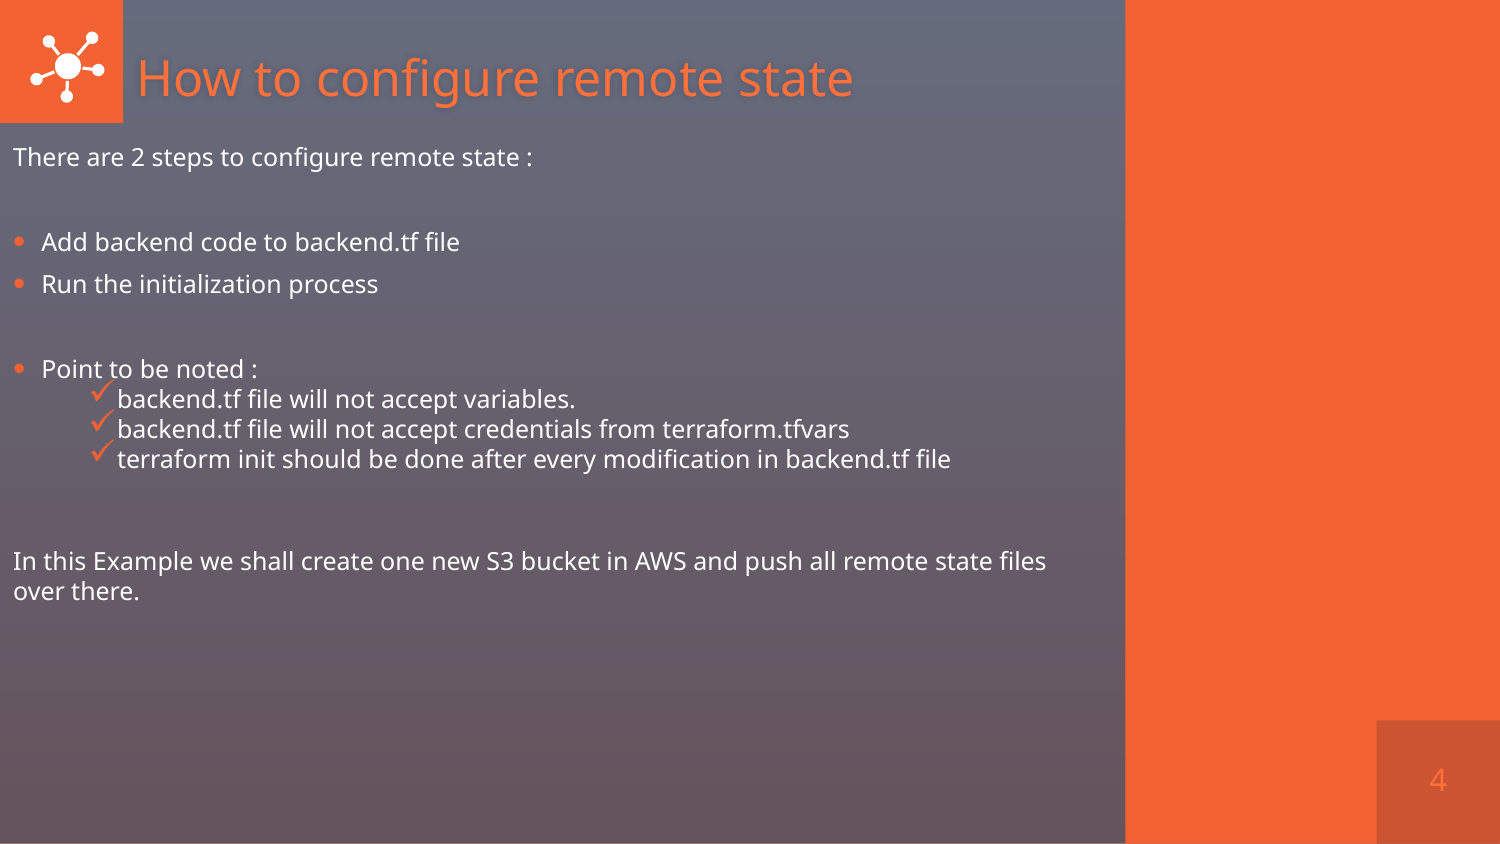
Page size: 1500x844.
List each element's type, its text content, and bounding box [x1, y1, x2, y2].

title How to configure remote state [136, 25, 1106, 108]
list There are 2 steps to configure remote state : Add backend code to backend.tf file Run the initialization process Point to be noted : backend.tf file will not accept variables. backend.tf file will not accept credentials from terraform.tfvars terraform init should be done after every modification in backend.tf file In this Example we shall create one new S3 bucket in AWS and push all remote state files over there. [13, 141, 1106, 819]
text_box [30, 31, 105, 103]
slide_number 4 [1376, 720, 1500, 844]
